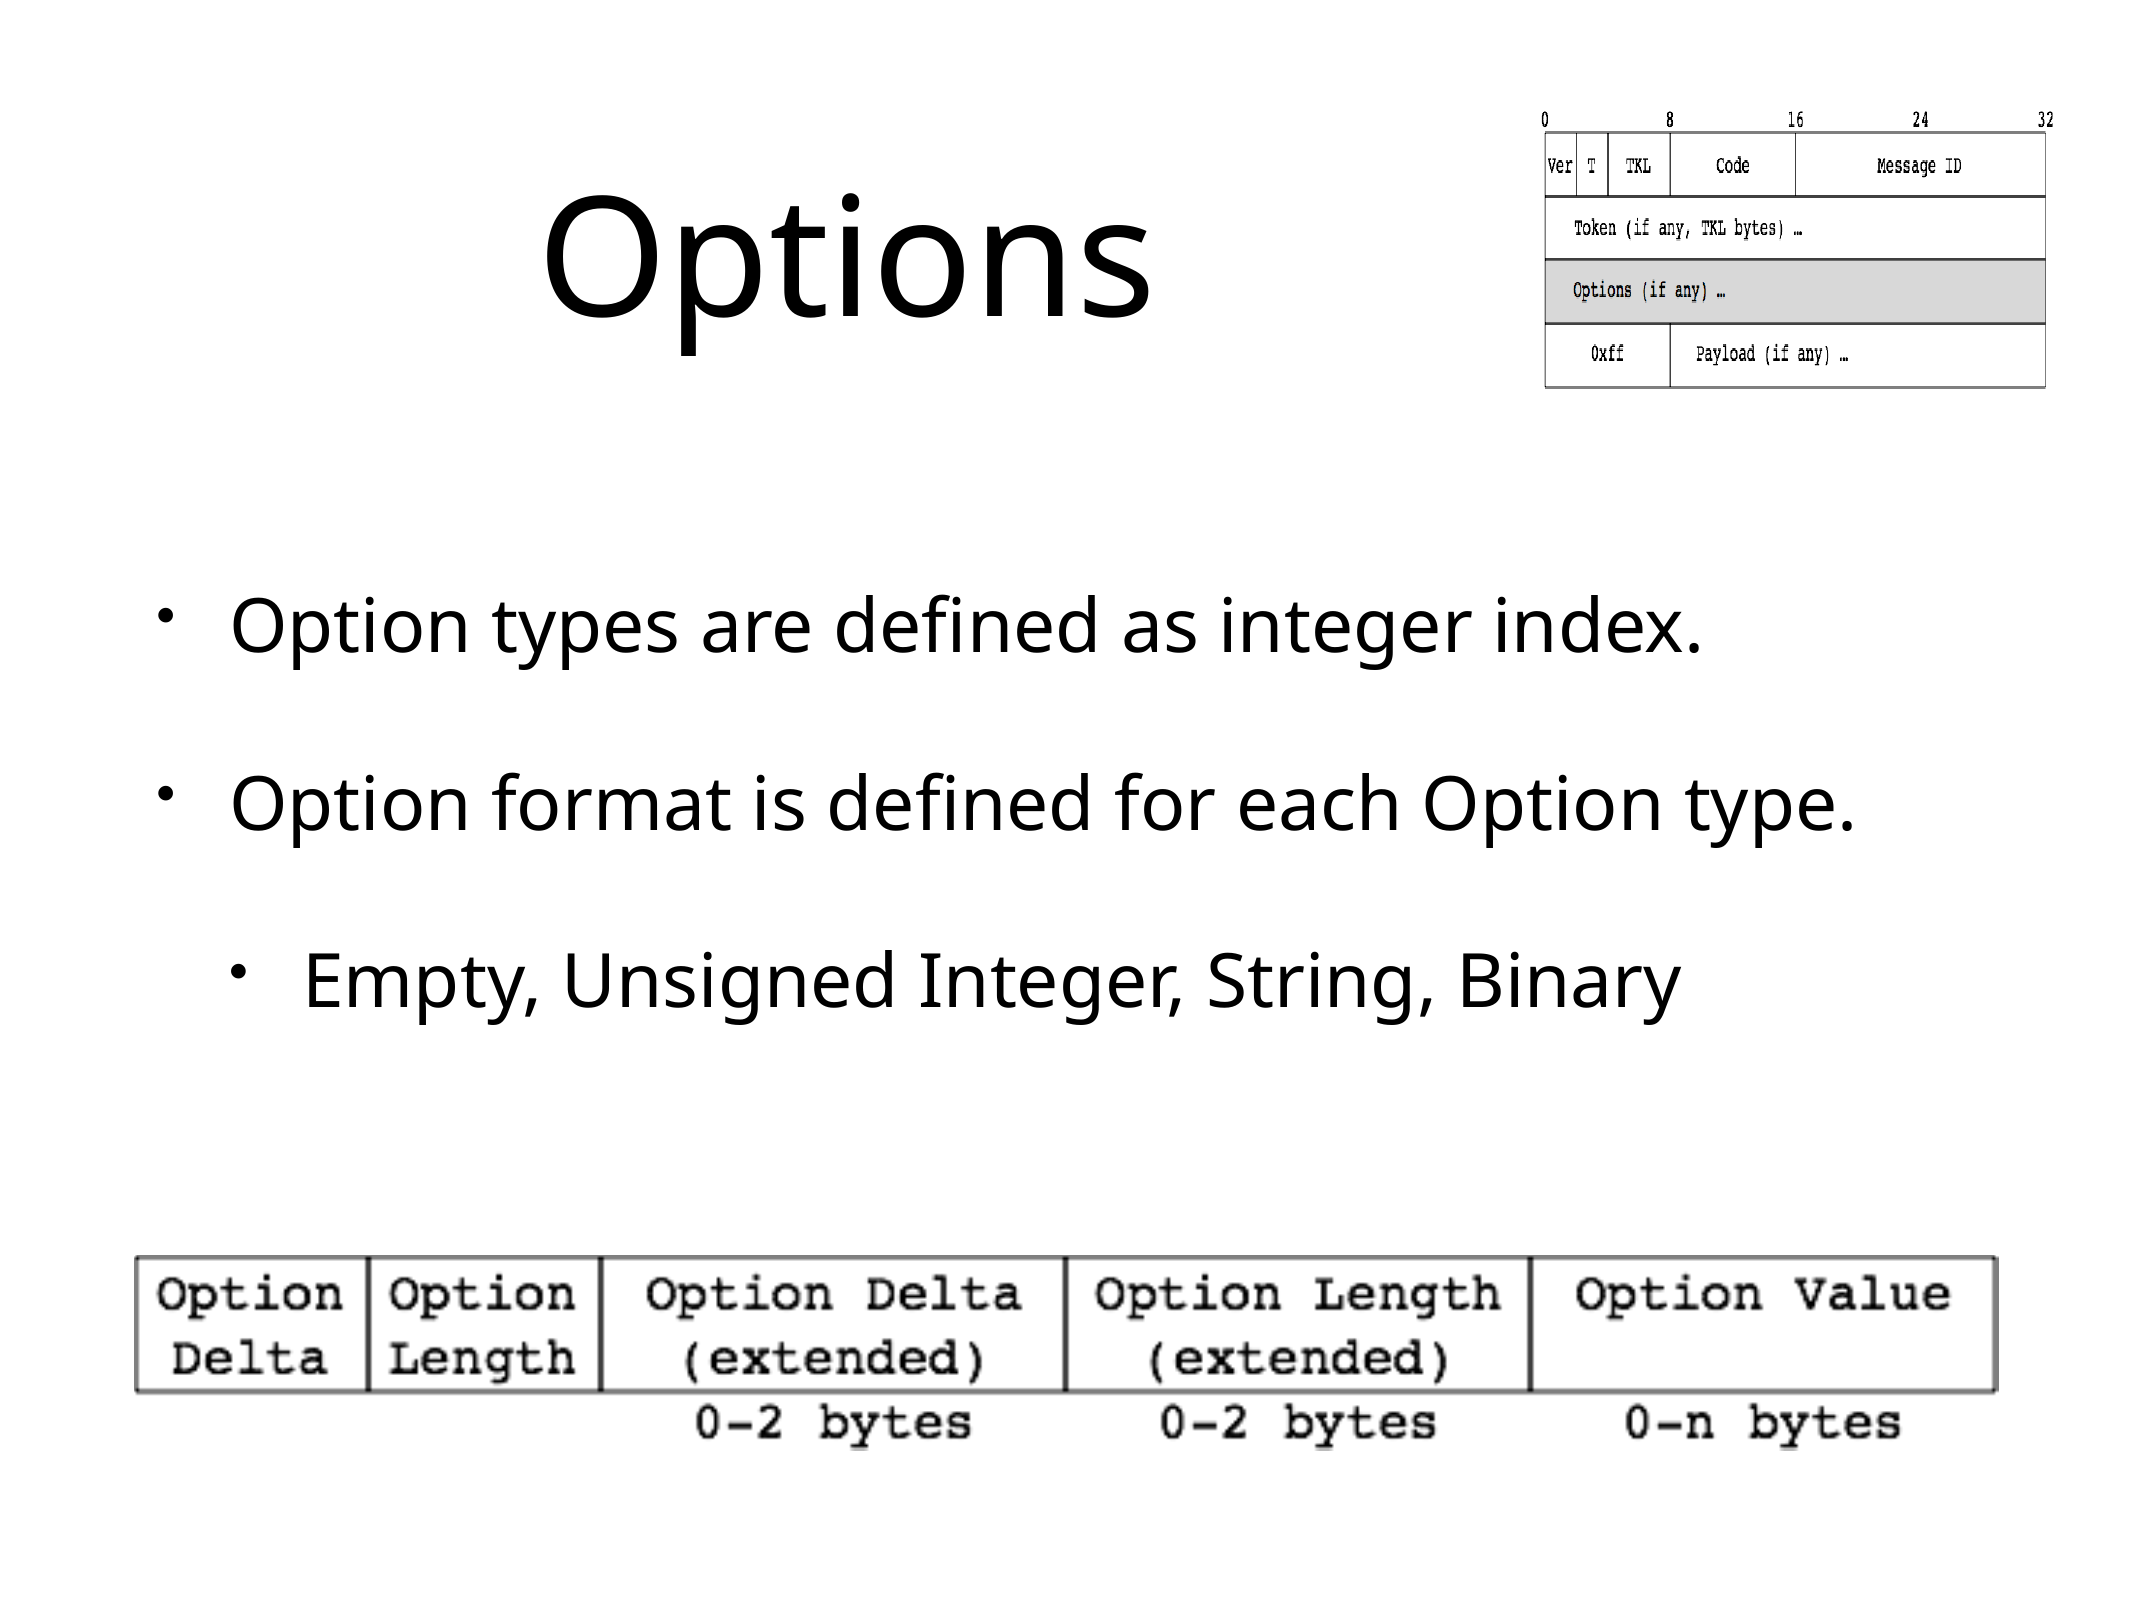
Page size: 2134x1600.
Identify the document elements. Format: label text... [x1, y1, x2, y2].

picture [1540, 111, 2053, 389]
picture [134, 1255, 1999, 1451]
list Option types are defined as integer index. Option format is defined for each Option type. Empty, Unsigned Integer, String, Binary [155, 426, 1978, 1174]
title Options [155, 72, 1539, 426]
